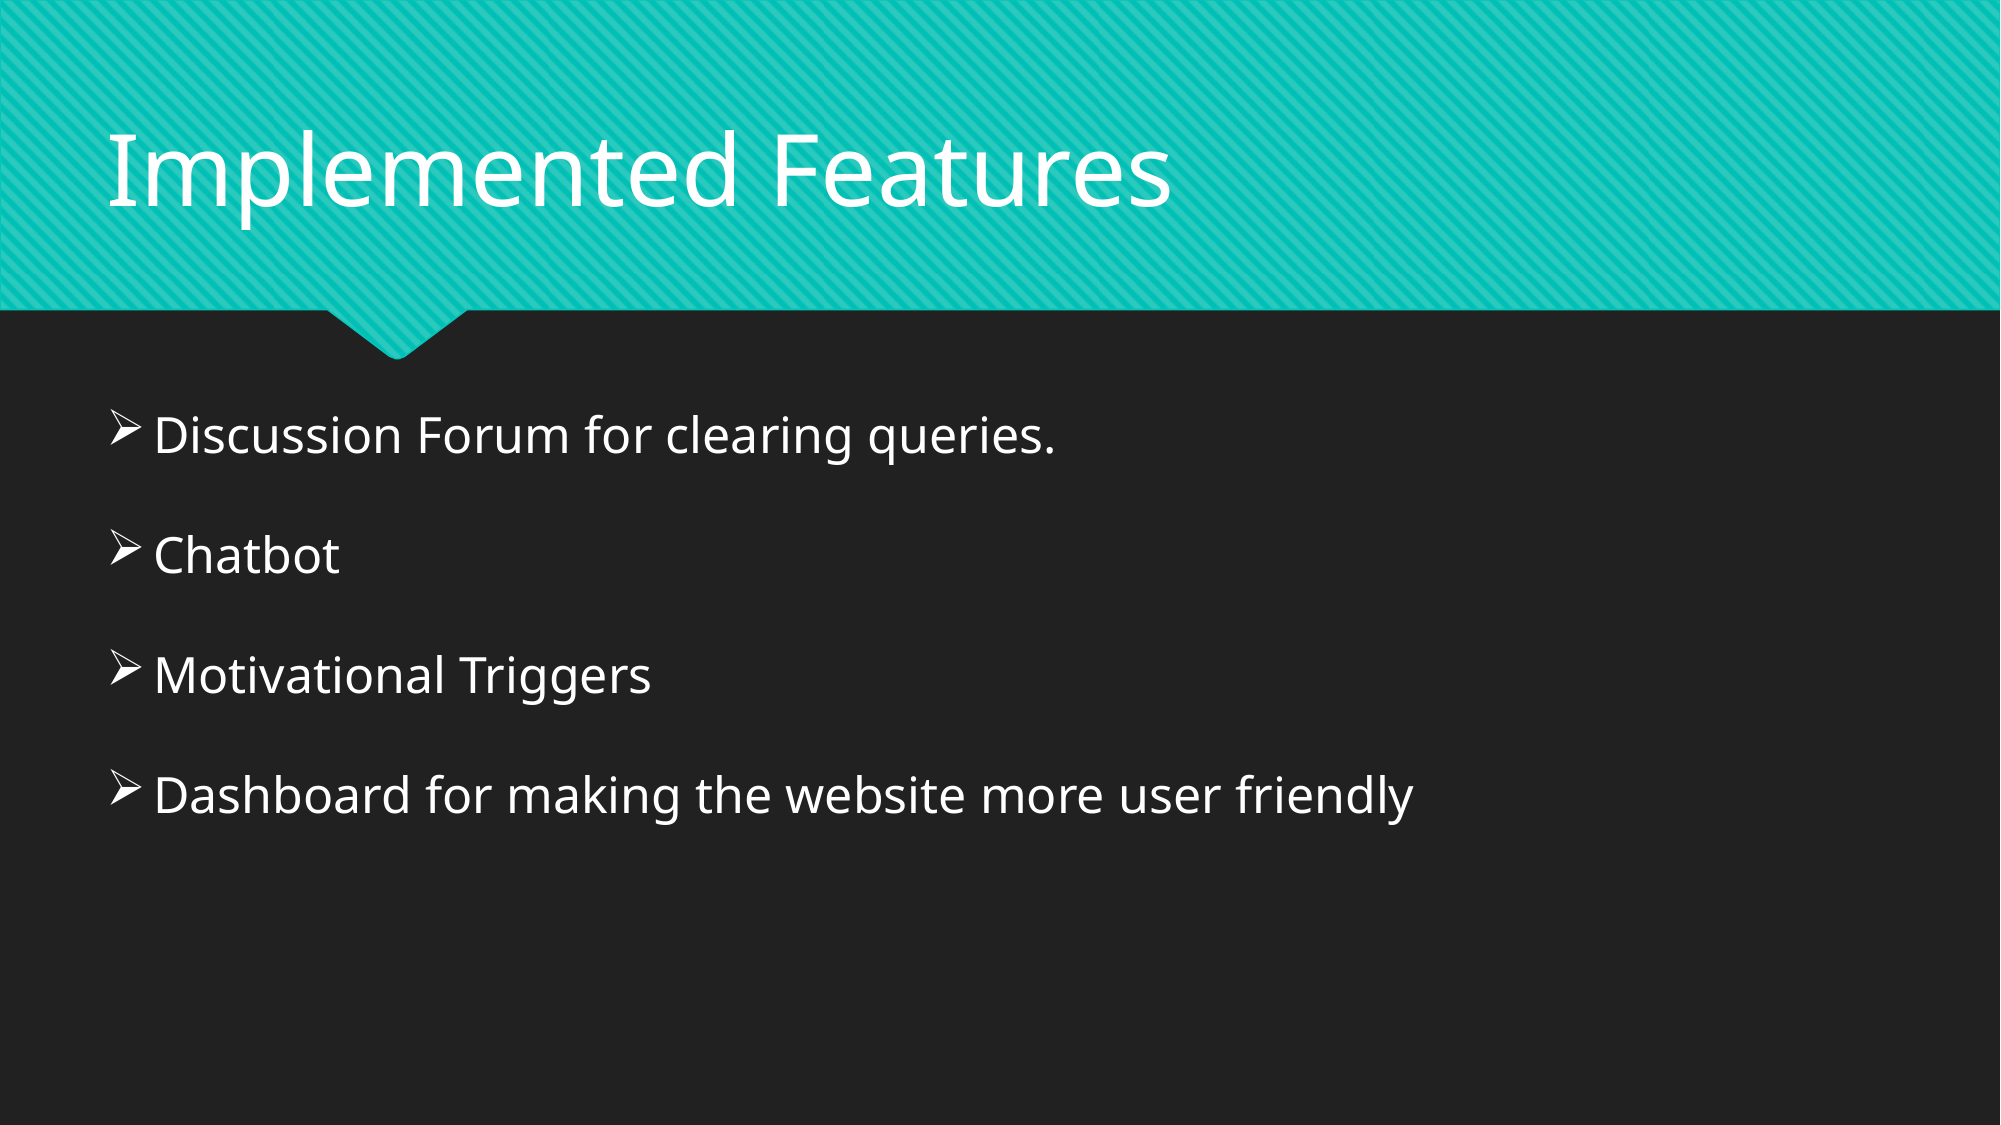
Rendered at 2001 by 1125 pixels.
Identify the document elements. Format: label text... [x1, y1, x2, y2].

text_box Implemented Features [91, 99, 1784, 234]
text_box Discussion Forum for clearing queries. Chatbot Motivational Triggers Dashboard for making the website more user friendly [91, 396, 1936, 1071]
